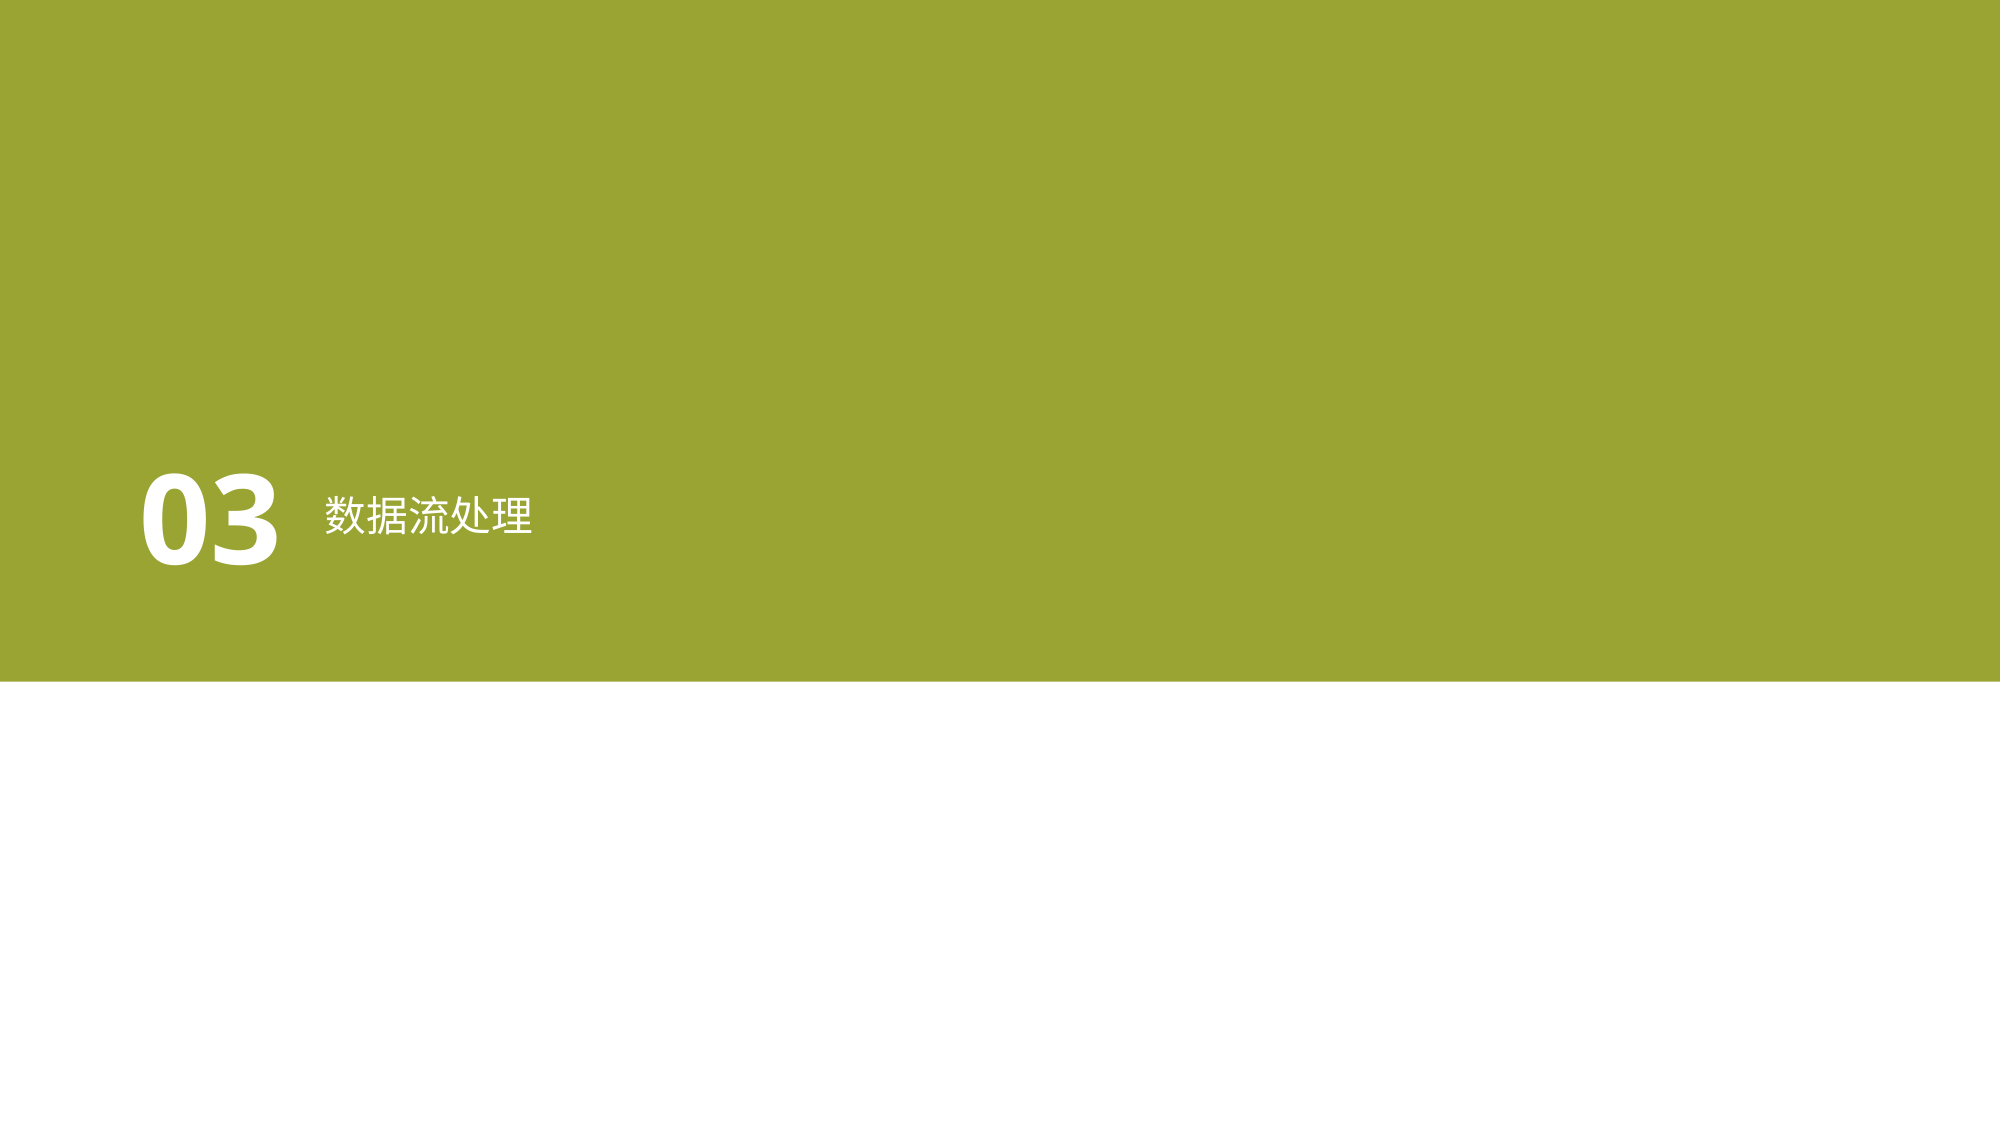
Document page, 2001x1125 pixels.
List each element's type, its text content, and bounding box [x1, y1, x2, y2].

list 03 [124, 449, 310, 587]
list 数据流处理 [310, 488, 937, 548]
